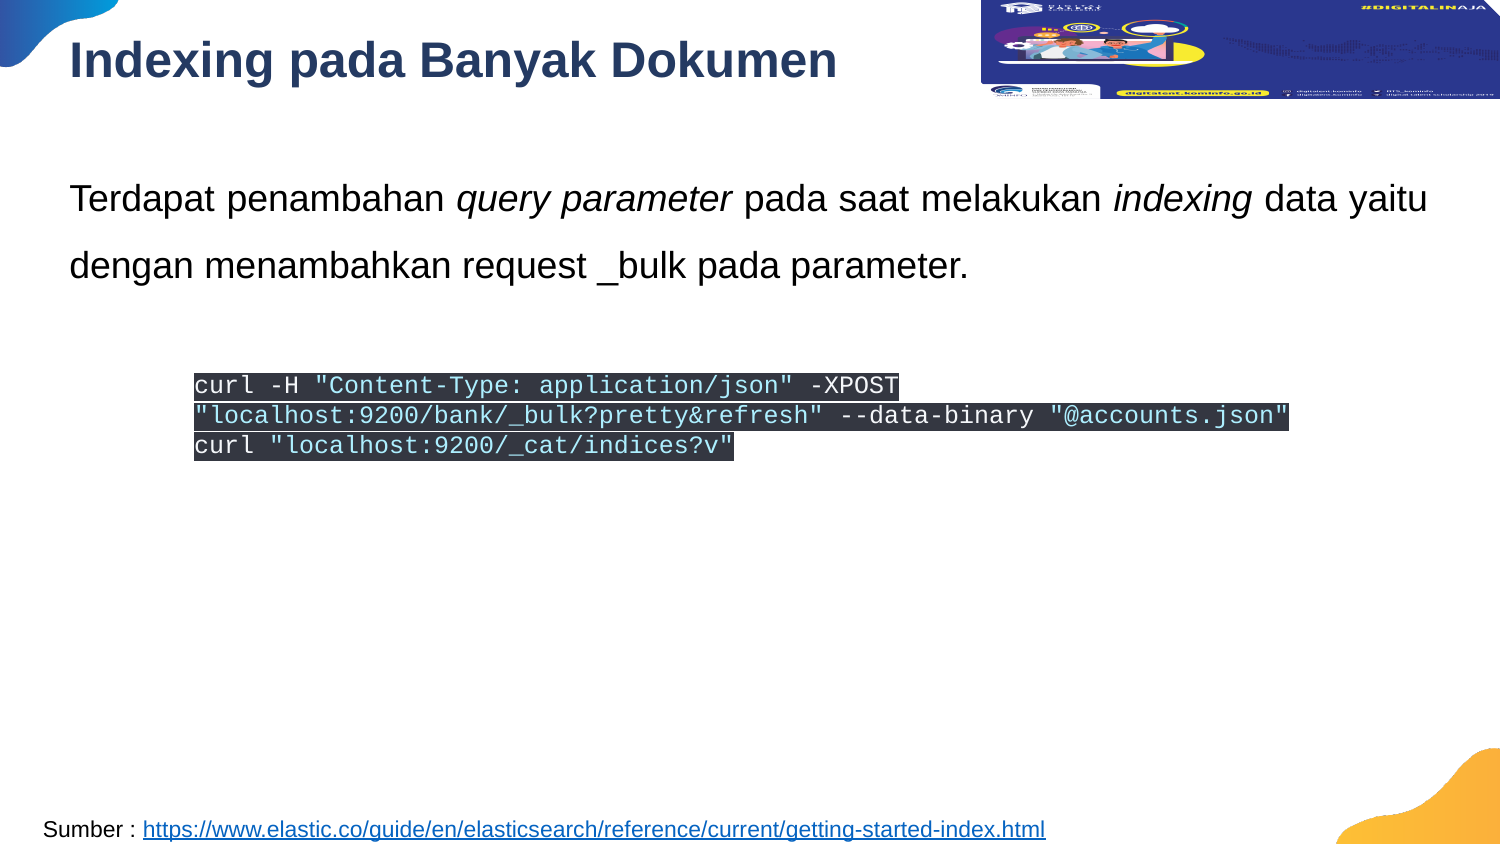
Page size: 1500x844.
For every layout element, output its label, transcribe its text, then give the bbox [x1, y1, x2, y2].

picture [0, 0, 120, 73]
picture [1334, 740, 1500, 844]
text_box curl -H "Content-Type: application/json" -XPOST "localhost:9200/bank/_bulk?pretty&refresh" --data-binary "@accounts.json" curl "localhost:9200/_cat/indices?v" [179, 353, 1318, 642]
text_box Sumber : https://www.elastic.co/guide/en/elasticsearch/reference/current/getting-started-index.html [27, 792, 1149, 844]
picture [980, 0, 1500, 100]
text_box Indexing pada Banyak Dokumen [54, 19, 975, 96]
text_box Terdapat penambahan query parameter pada saat melakukan indexing data yaitu dengan menambahkan request _bulk pada parameter. [54, 143, 1443, 432]
